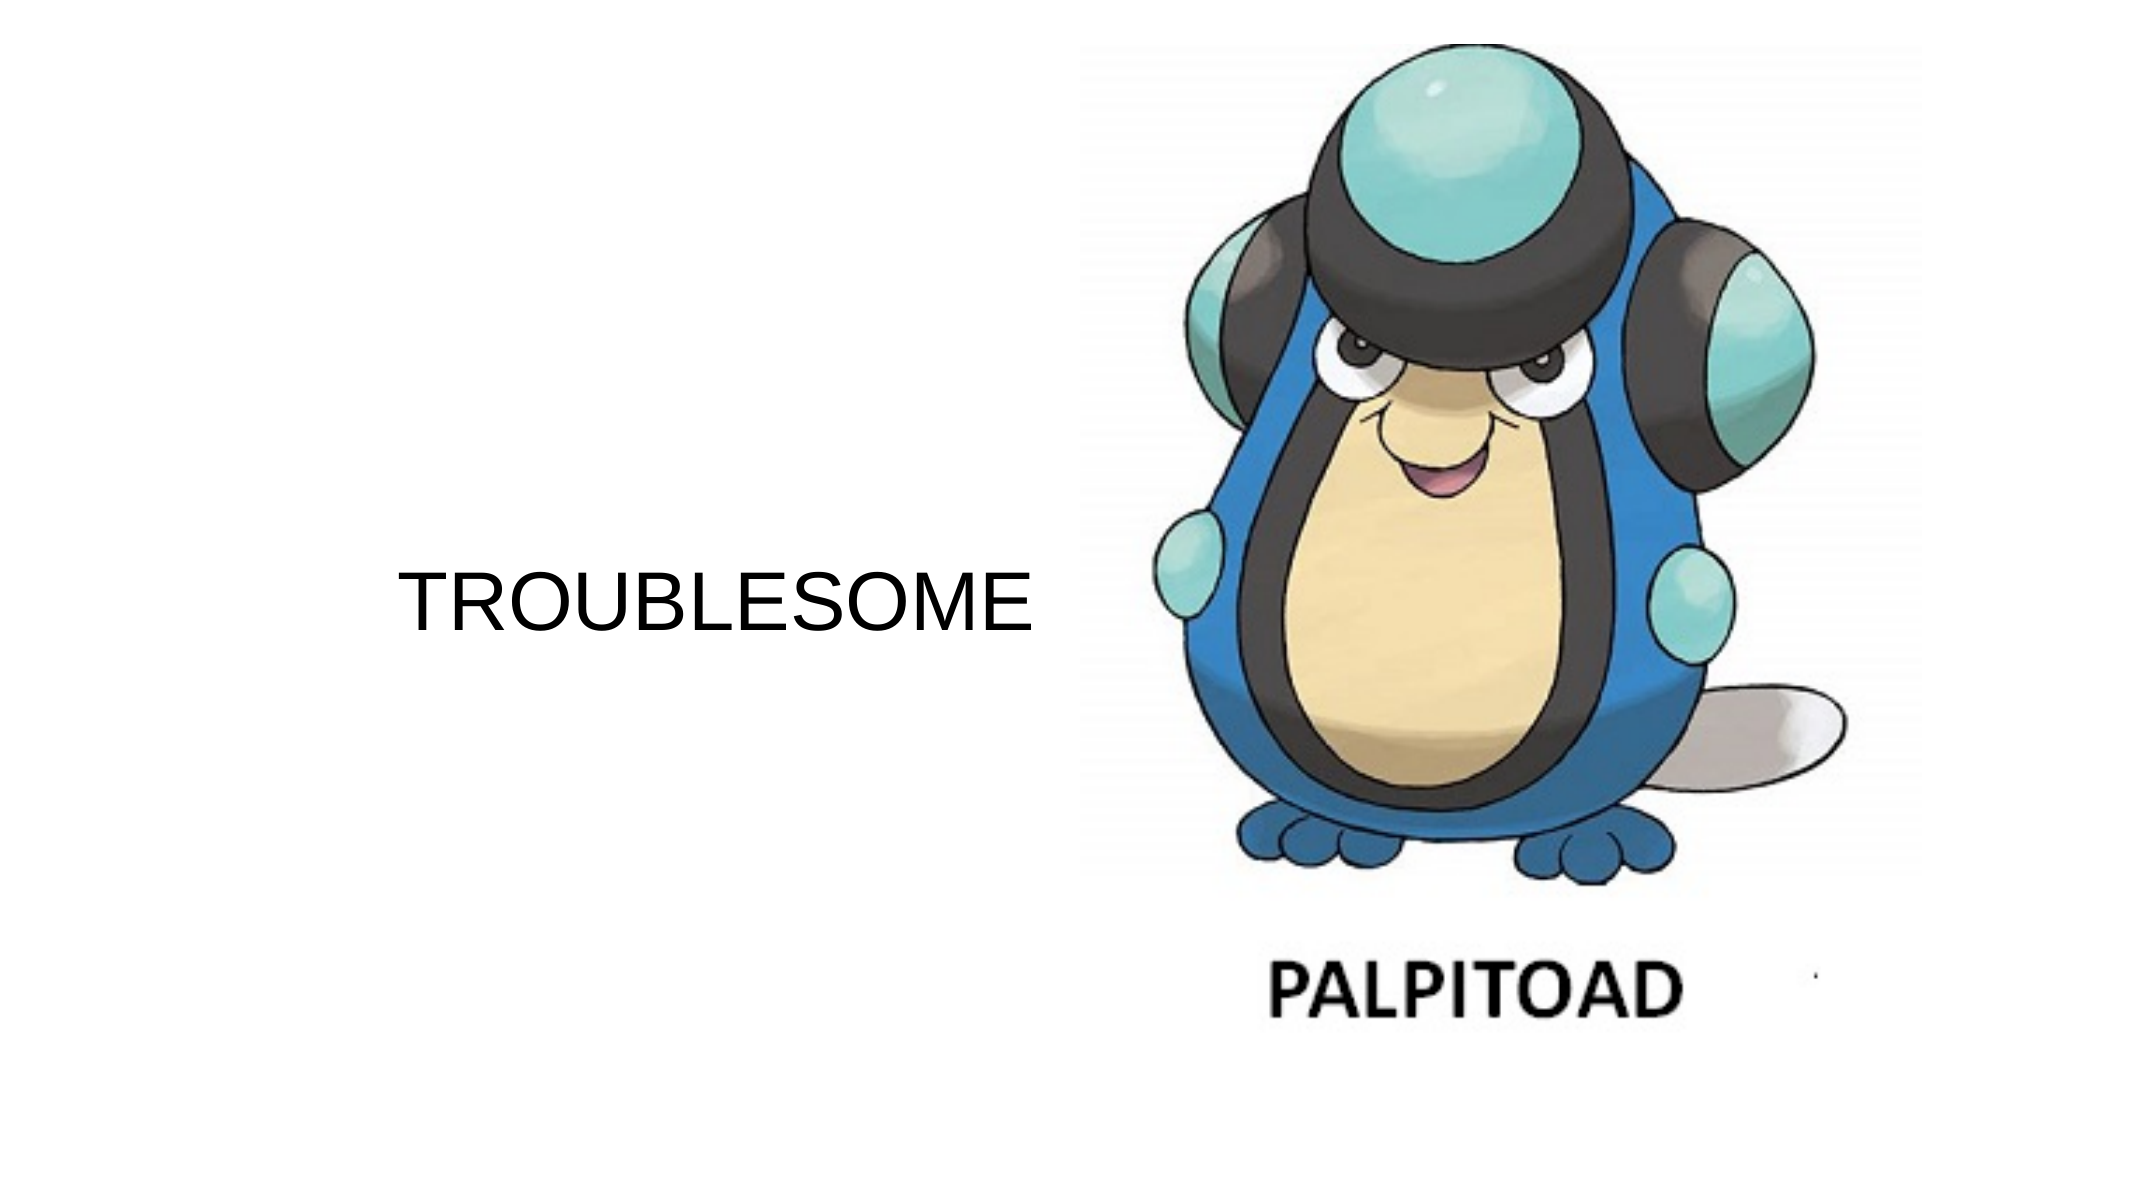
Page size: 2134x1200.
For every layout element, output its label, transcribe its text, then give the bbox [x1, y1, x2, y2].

text_box TROUBLESOME [269, 539, 1050, 655]
picture [1079, 44, 1922, 1170]
